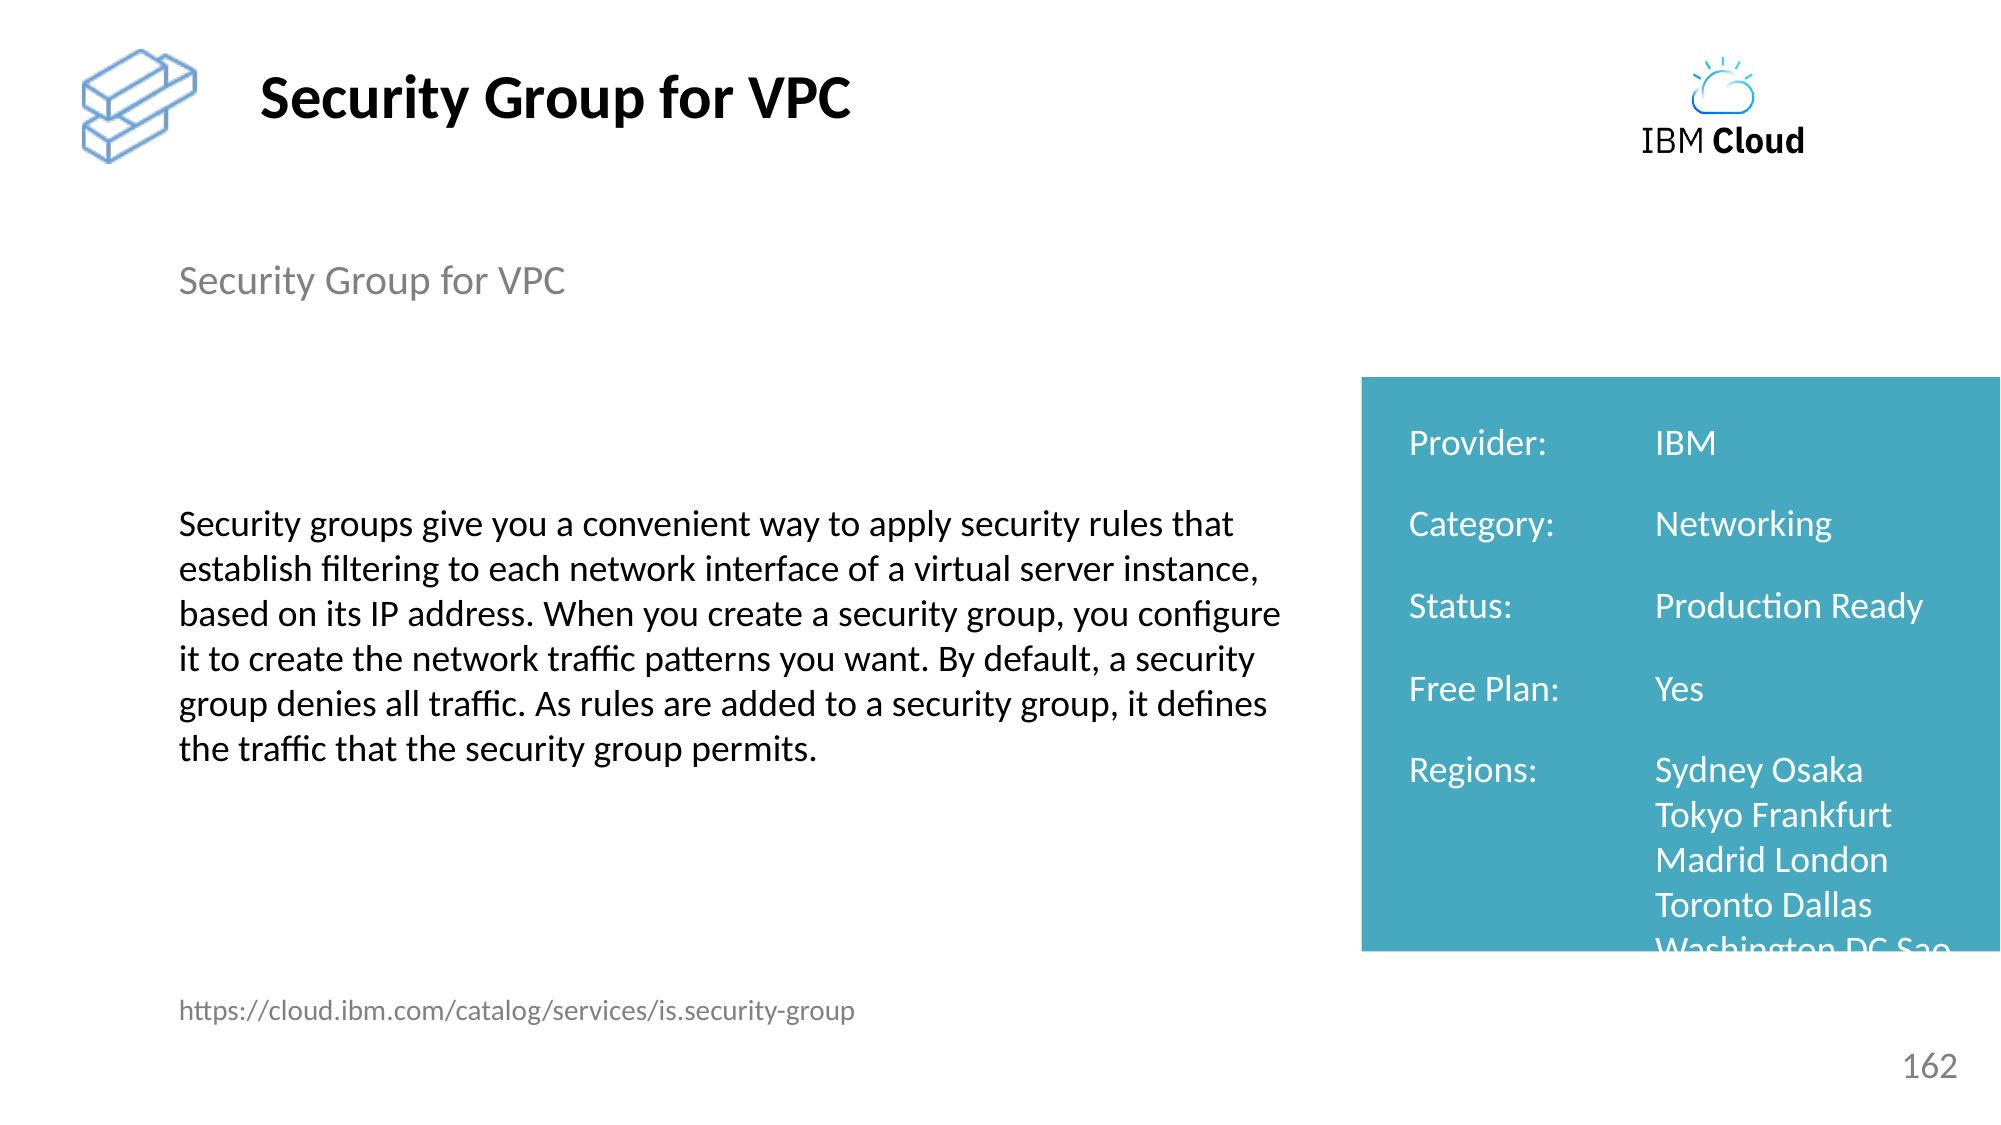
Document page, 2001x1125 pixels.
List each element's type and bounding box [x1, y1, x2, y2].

text_box [246, 49, 1640, 110]
text_box [163, 984, 1805, 1045]
text_box [163, 492, 1313, 553]
text_box [1886, 1033, 2000, 1067]
picture [81, 48, 197, 165]
picture [1640, 48, 1805, 165]
text_box [1361, 377, 2000, 952]
text_box [163, 246, 1805, 307]
